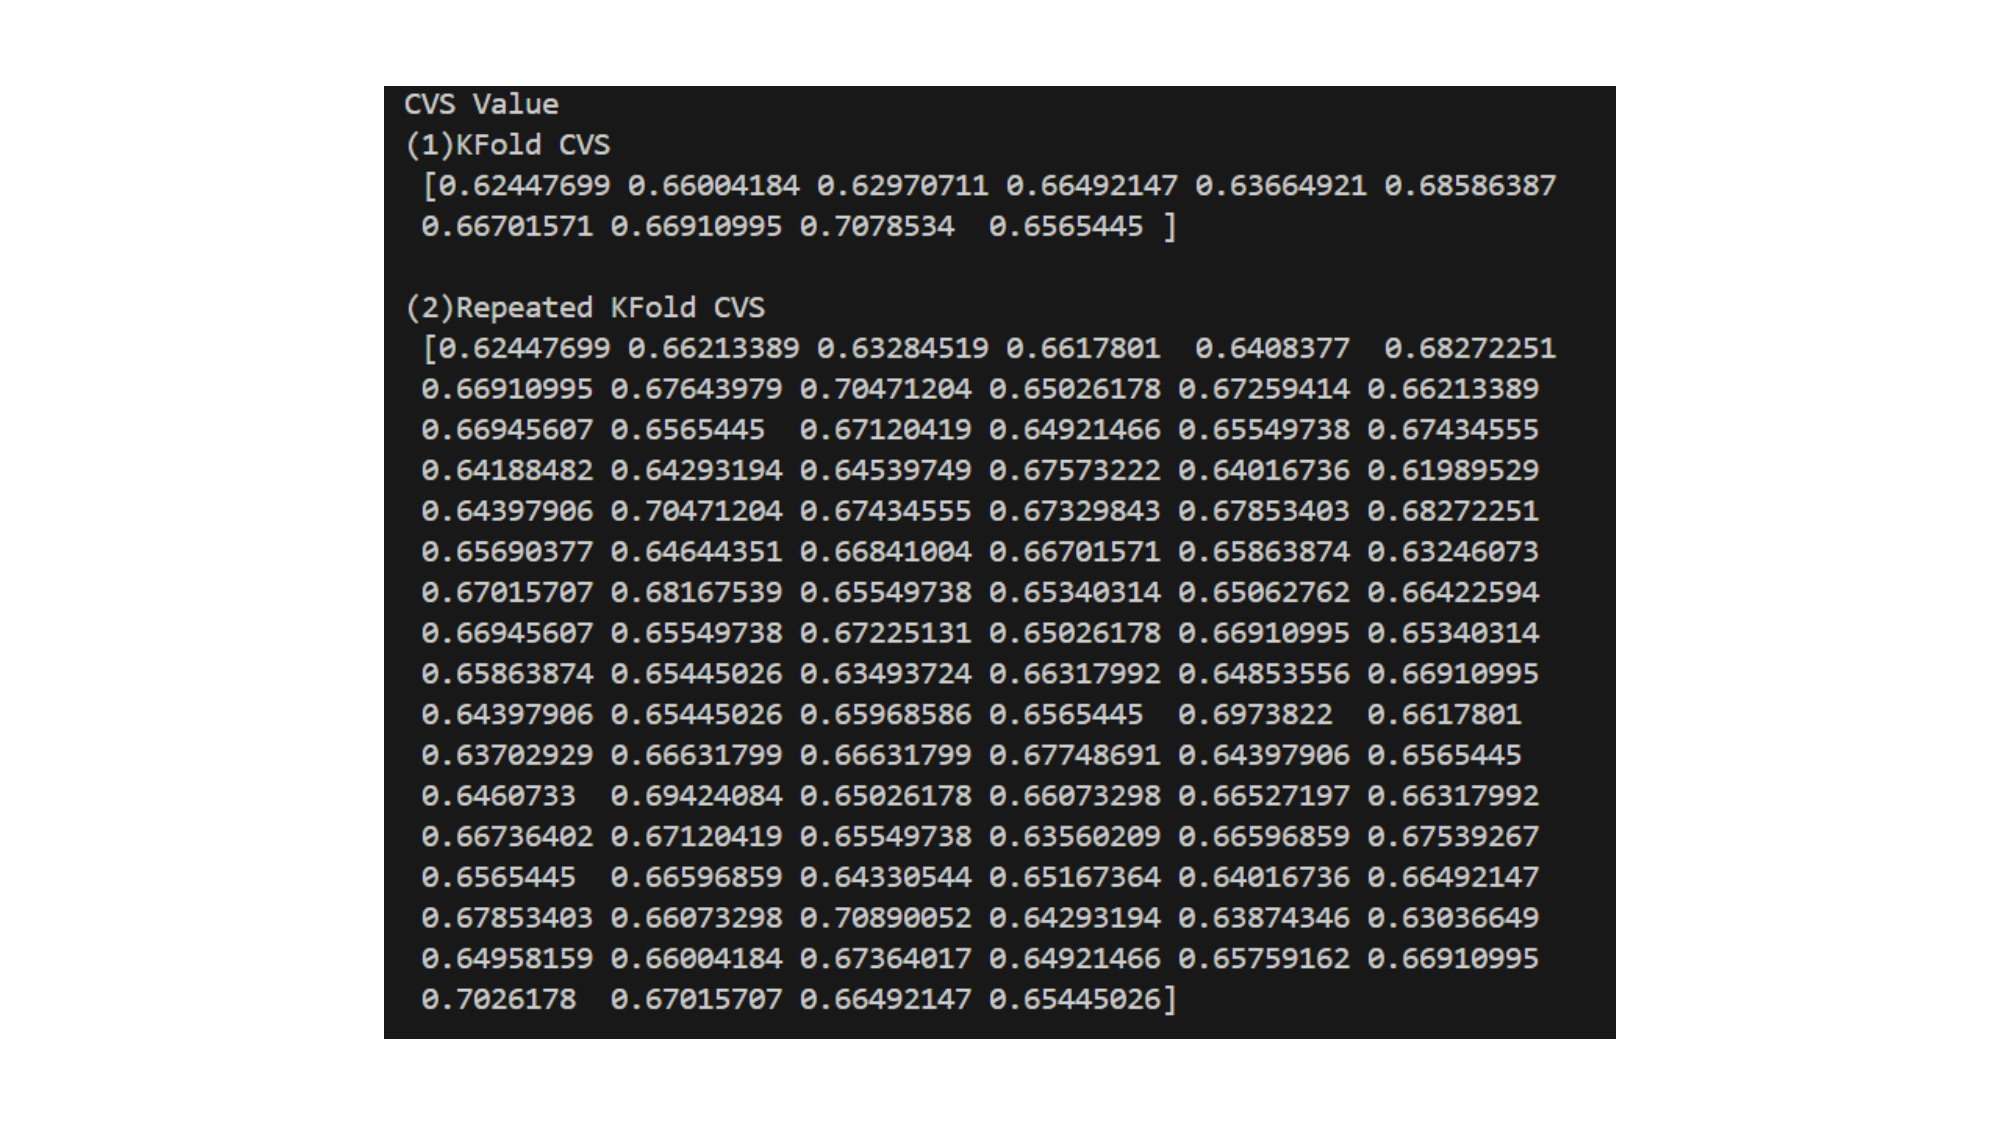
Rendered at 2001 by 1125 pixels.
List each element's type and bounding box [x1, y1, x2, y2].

picture [383, 86, 1617, 1039]
